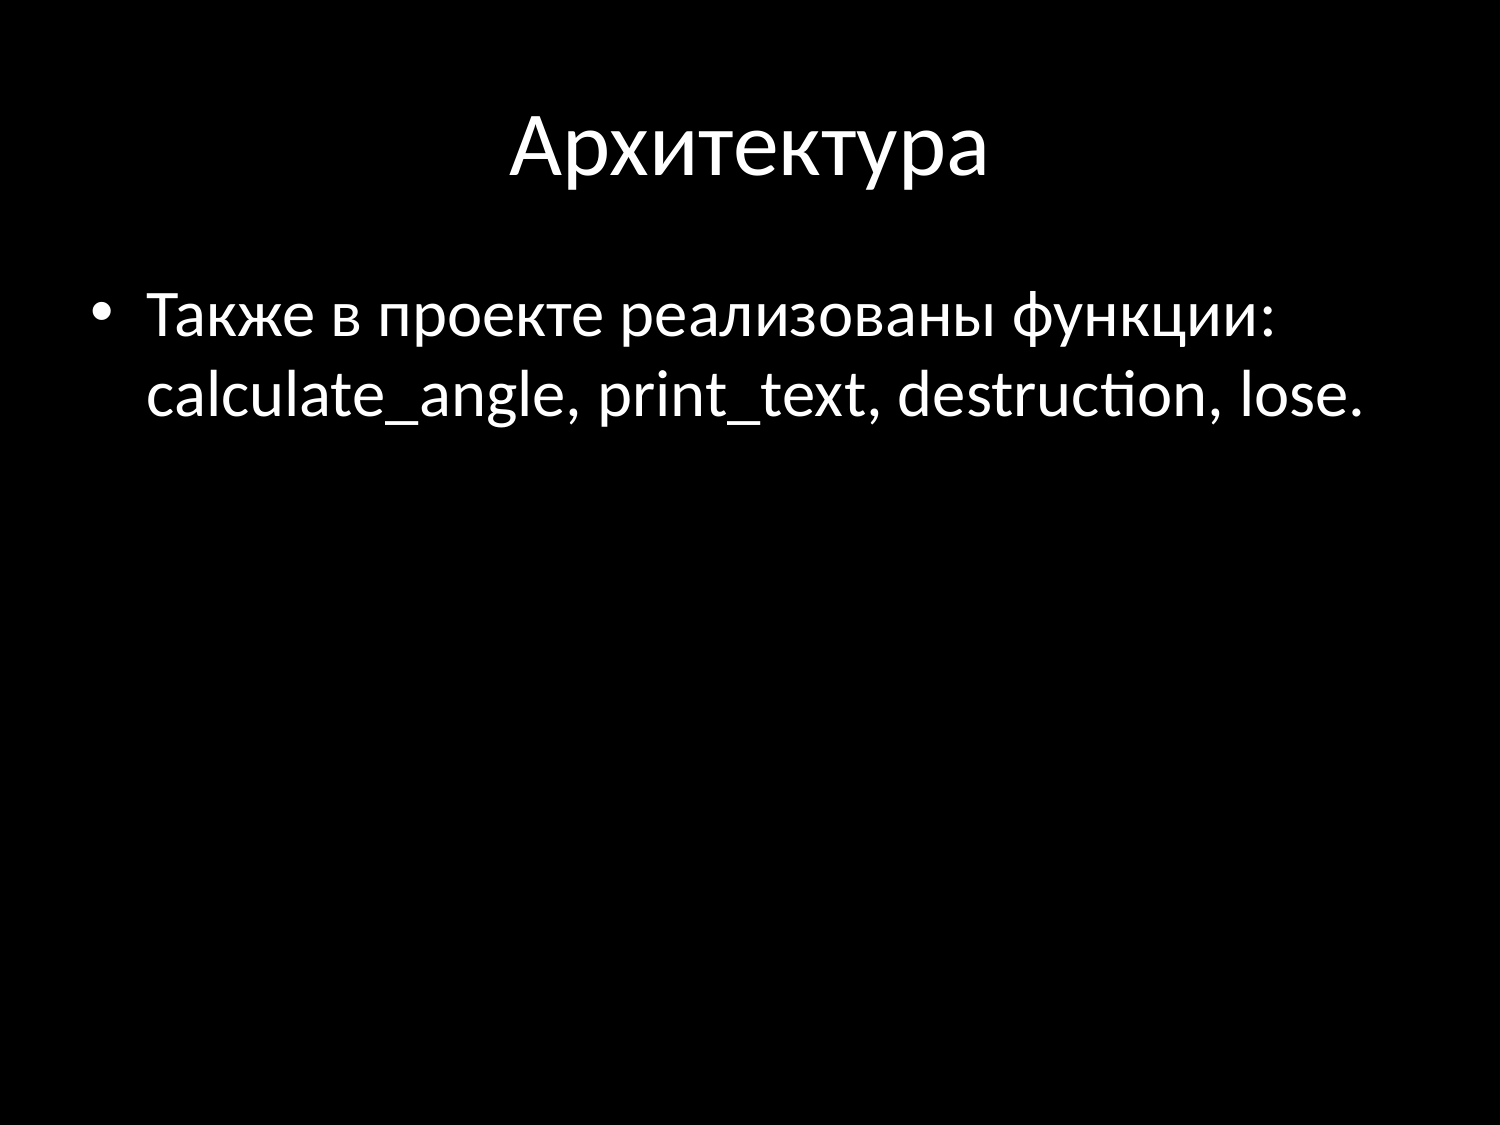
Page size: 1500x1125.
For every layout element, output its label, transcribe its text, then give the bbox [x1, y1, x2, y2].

title Архитектура [75, 45, 1425, 233]
list Также в проекте реализованы функции: calculate_angle, print_text, destruction, lose. [75, 262, 1425, 1005]
